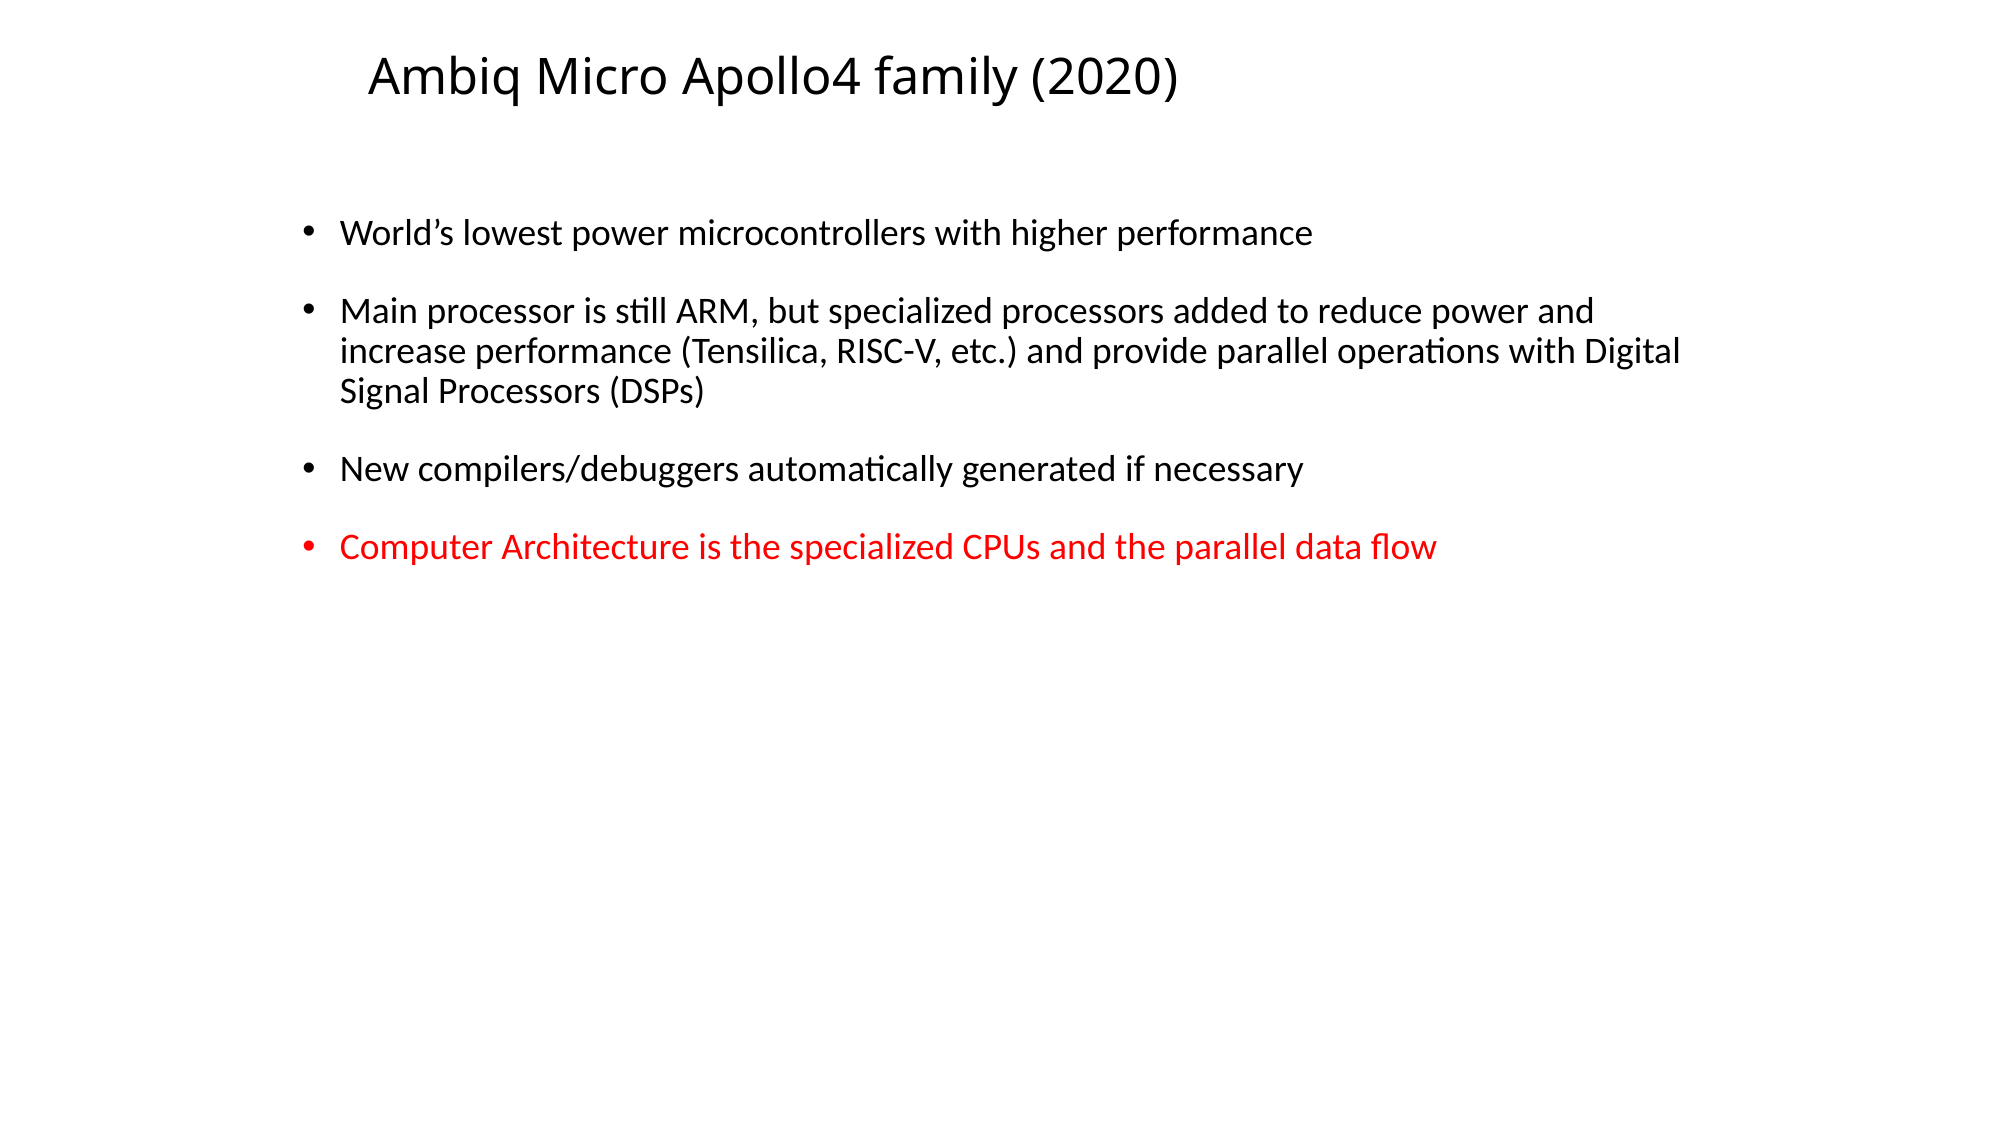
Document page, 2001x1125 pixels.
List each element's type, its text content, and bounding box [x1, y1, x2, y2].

title Ambiq Micro Apollo4 family (2020) [353, 42, 1647, 114]
list World’s lowest power microcontrollers with higher performance Main processor is still ARM, but specialized processors added to reduce power and increase performance (Tensilica, RISC-V, etc.) and provide parallel operations with Digital Signal Processors (DSPs) New compilers/debuggers automatically generated if necessary Computer Architecture is the specialized CPUs and the parallel data flow [287, 205, 1721, 1057]
